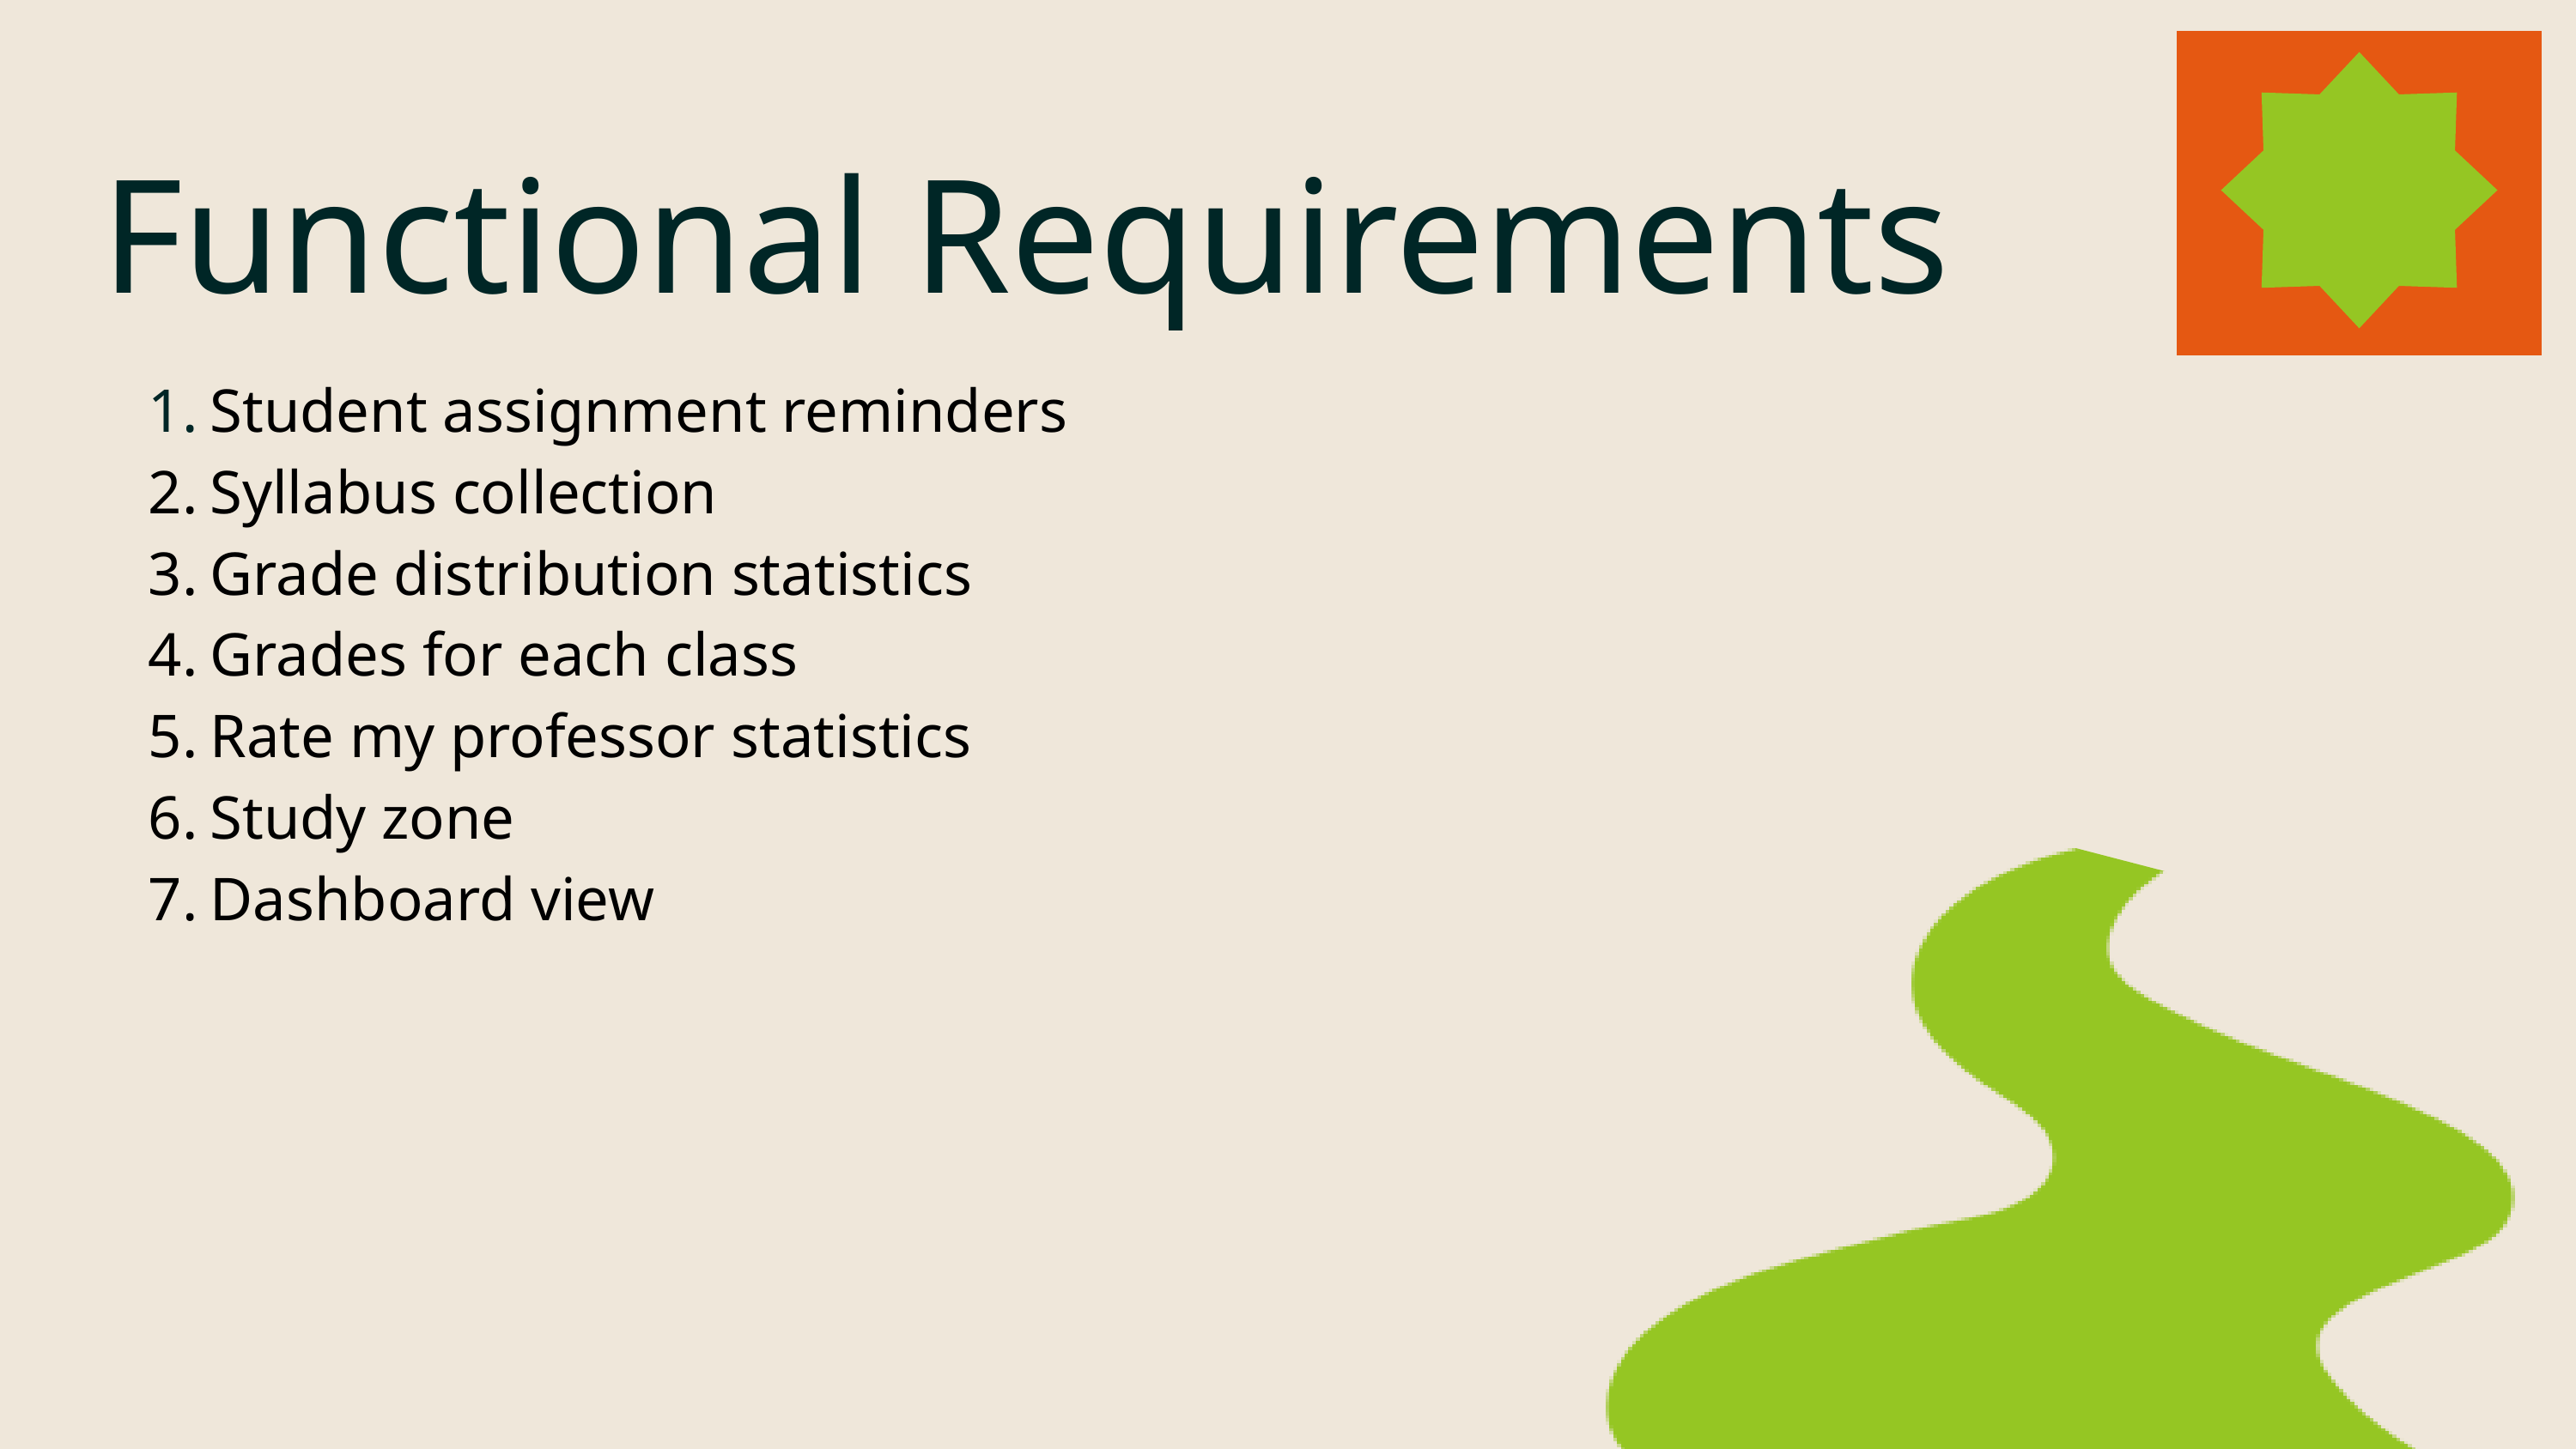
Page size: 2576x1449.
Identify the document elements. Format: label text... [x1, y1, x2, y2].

text_box [1552, 758, 2576, 1449]
text_box Student assignment reminders Syllabus collection Grade distribution statistics Grades for each class Rate my professor statistics Study zone Dashboard view [145, 362, 2404, 932]
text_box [2221, 52, 2498, 329]
text_box Functional Requirements [101, 97, 2172, 324]
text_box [2176, 0, 2543, 466]
